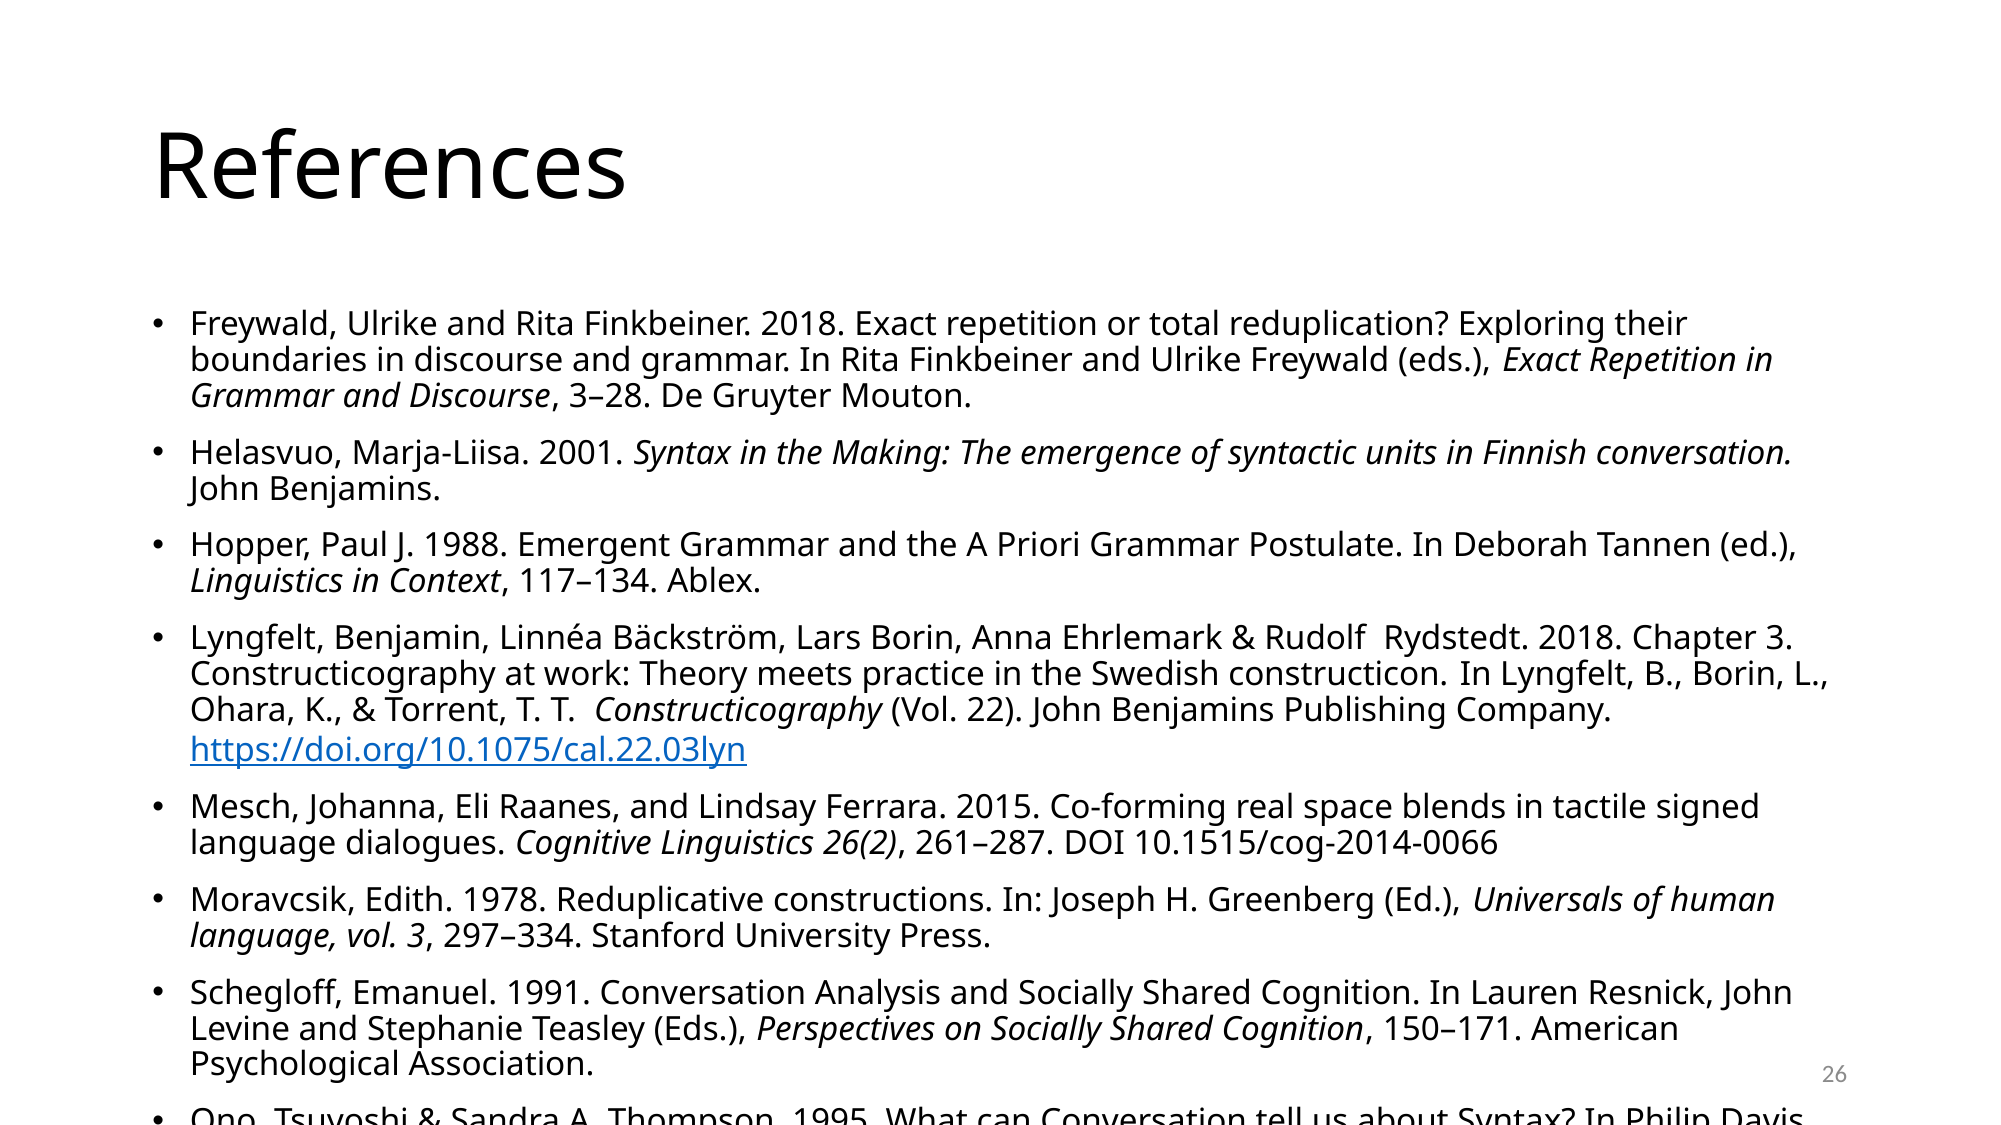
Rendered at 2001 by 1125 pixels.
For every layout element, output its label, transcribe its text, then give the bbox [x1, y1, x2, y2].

list Freywald, Ulrike and Rita Finkbeiner. 2018. Exact repetition or total reduplication? Exploring their boundaries in discourse and grammar. In Rita Finkbeiner and Ulrike Freywald (eds.), Exact Repetition in Grammar and Discourse, 3–28. De Gruyter Mouton. Helasvuo, Marja-Liisa. 2001. Syntax in the Making: The emergence of syntactic units in Finnish conversation. John Benjamins. Hopper, Paul J. 1988. Emergent Grammar and the A Priori Grammar Postulate. In Deborah Tannen (ed.), Linguistics in Context, 117–134. Ablex. Lyngfelt, Benjamin, Linnéa Bäckström, Lars Borin, Anna Ehrlemark & Rudolf Rydstedt. 2018. Chapter 3. Constructicography at work: Theory meets practice in the Swedish constructicon. In Lyngfelt, B., Borin, L., Ohara, K., & Torrent, T. T. Constructicography (Vol. 22). John Benjamins Publishing Company. https://doi.org/10.1075/cal.22.03lyn Mesch, Johanna, Eli Raanes, and Lindsay Ferrara. 2015. Co-forming real space blends in tactile signed language dialogues. Cognitive Linguistics 26(2), 261–287. DOI 10.1515/cog-2014-0066 Moravcsik, Edith. 1978. Reduplicative constructions. In: Joseph H. Greenberg (Ed.), Universals of human language, vol. 3, 297–334. Stanford University Press. Schegloff, Emanuel. 1991. Conversation Analysis and Socially Shared Cognition. In Lauren Resnick, John Levine and Stephanie Teasley (Eds.), Perspectives on Socially Shared Cognition, 150–171. American Psychological Association. Ono, Tsuyoshi & Sandra A. Thompson. 1995. What can Conversation tell us about Syntax? In Philip Davis (ed.), Alternative Linguistics: Descriptive and Theoretical Modes. Current Issues in Linguistic Theory, vol. 102, 213–271. John Benjamins. [137, 299, 1863, 1014]
title References [137, 59, 1863, 278]
slide_number 25 [1412, 1042, 1863, 1103]
